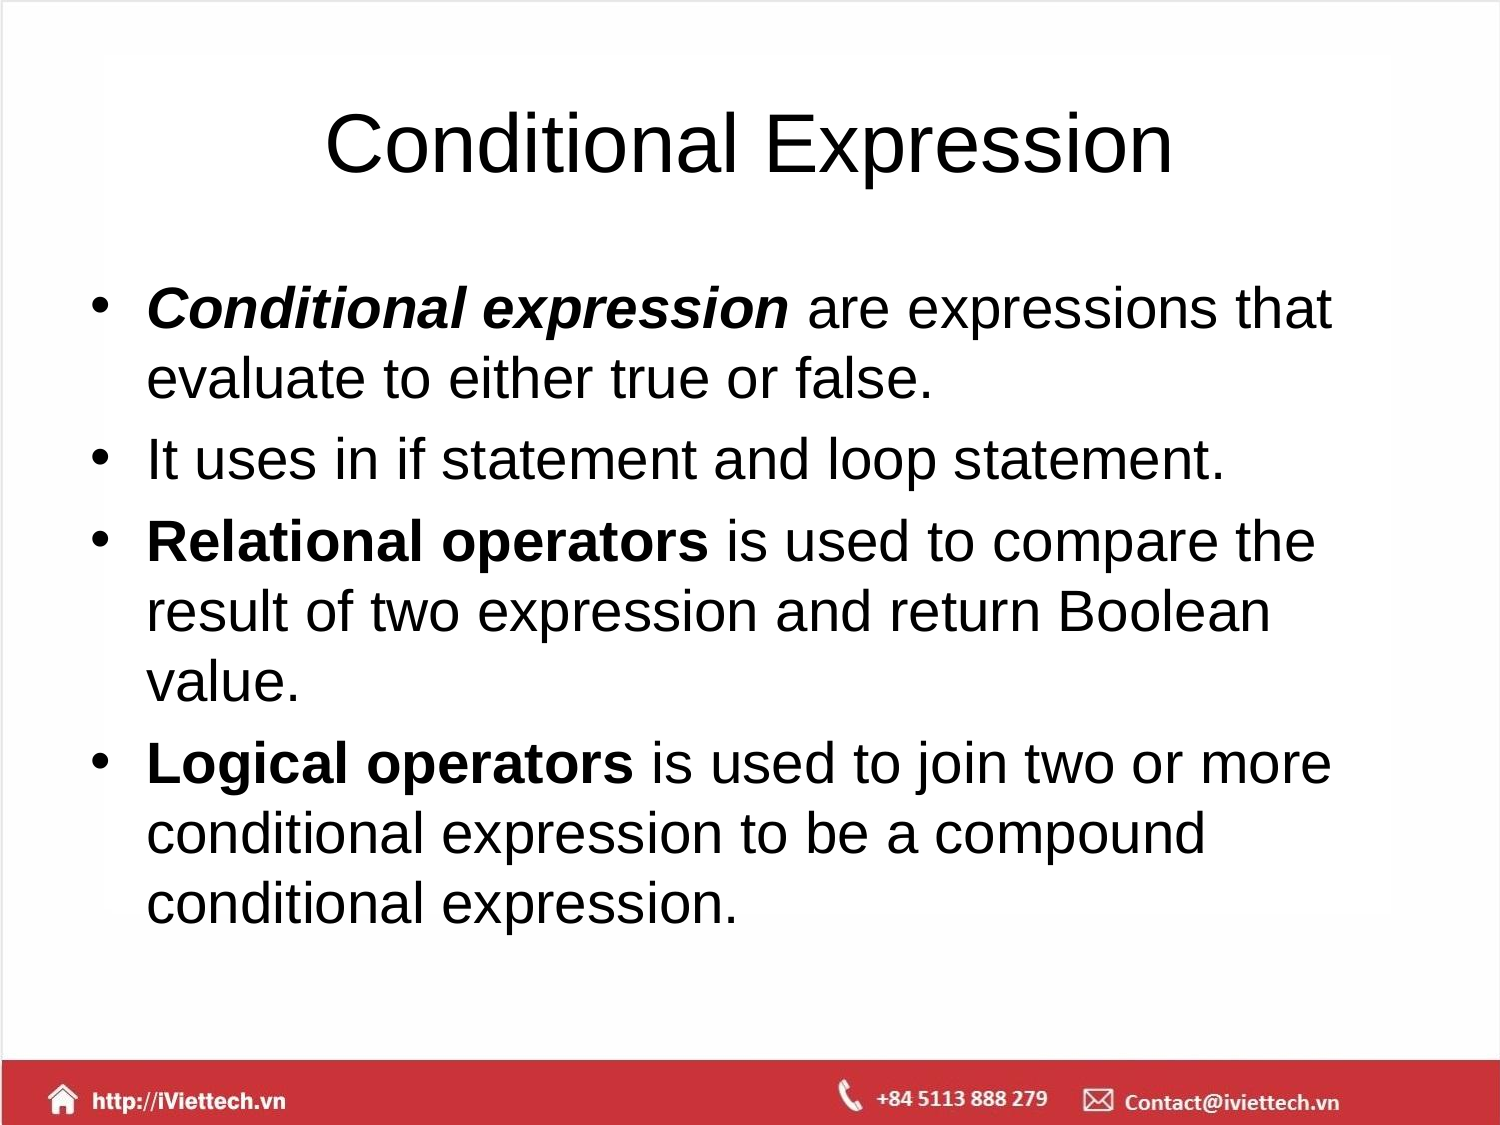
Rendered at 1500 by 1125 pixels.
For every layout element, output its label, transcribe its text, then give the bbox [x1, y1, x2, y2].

picture [0, 0, 1500, 1125]
title Conditional Expression [75, 45, 1425, 233]
list Conditional expression are expressions that evaluate to either true or false. It uses in if statement and loop statement. Relational operators is used to compare the result of two expression and return Boolean value. Logical operators is used to join two or more conditional expression to be a compound conditional expression. [75, 262, 1425, 1005]
